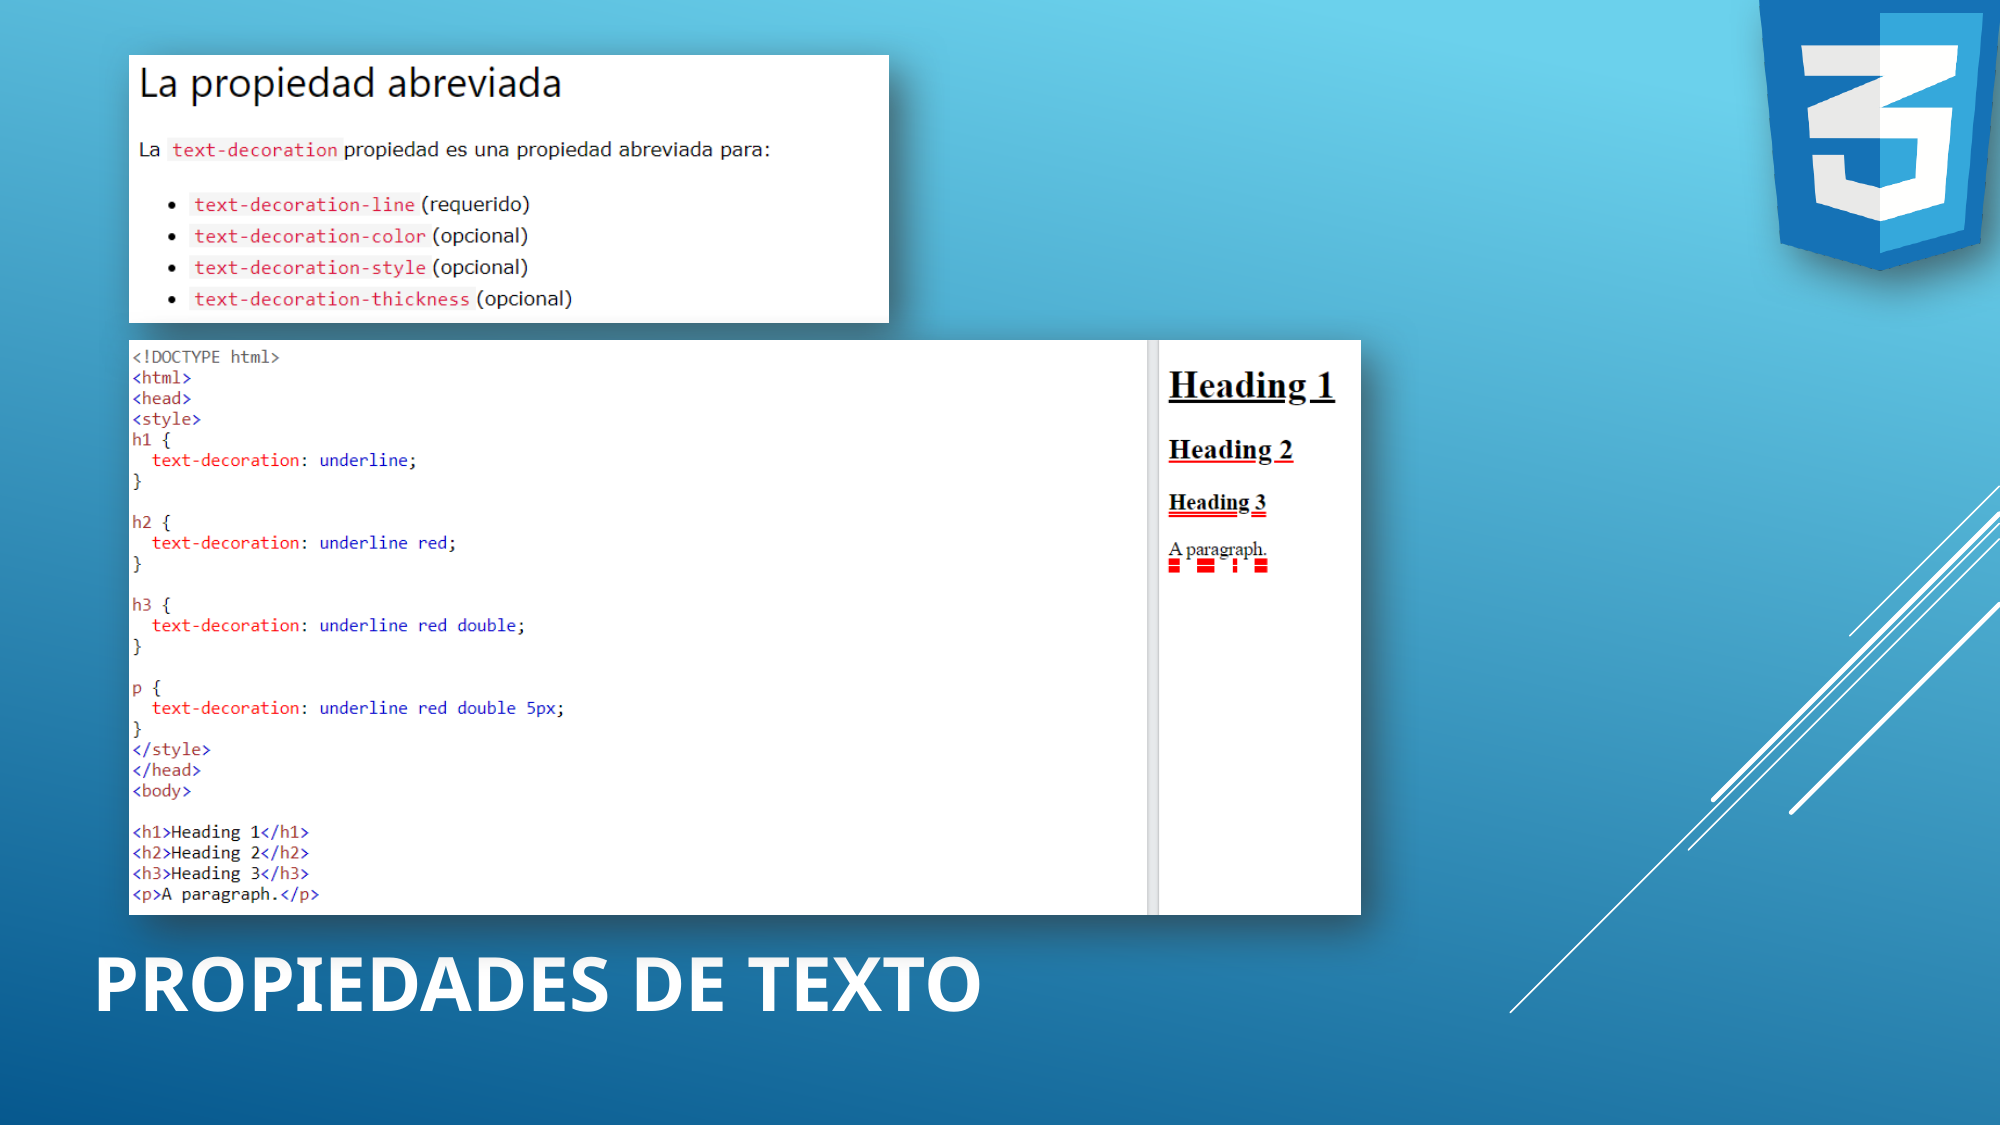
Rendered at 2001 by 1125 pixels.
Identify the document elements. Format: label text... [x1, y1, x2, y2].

picture [1697, 0, 2000, 316]
picture [128, 340, 1361, 915]
title Propiedades de texto [77, 857, 1478, 1106]
picture [128, 55, 890, 323]
